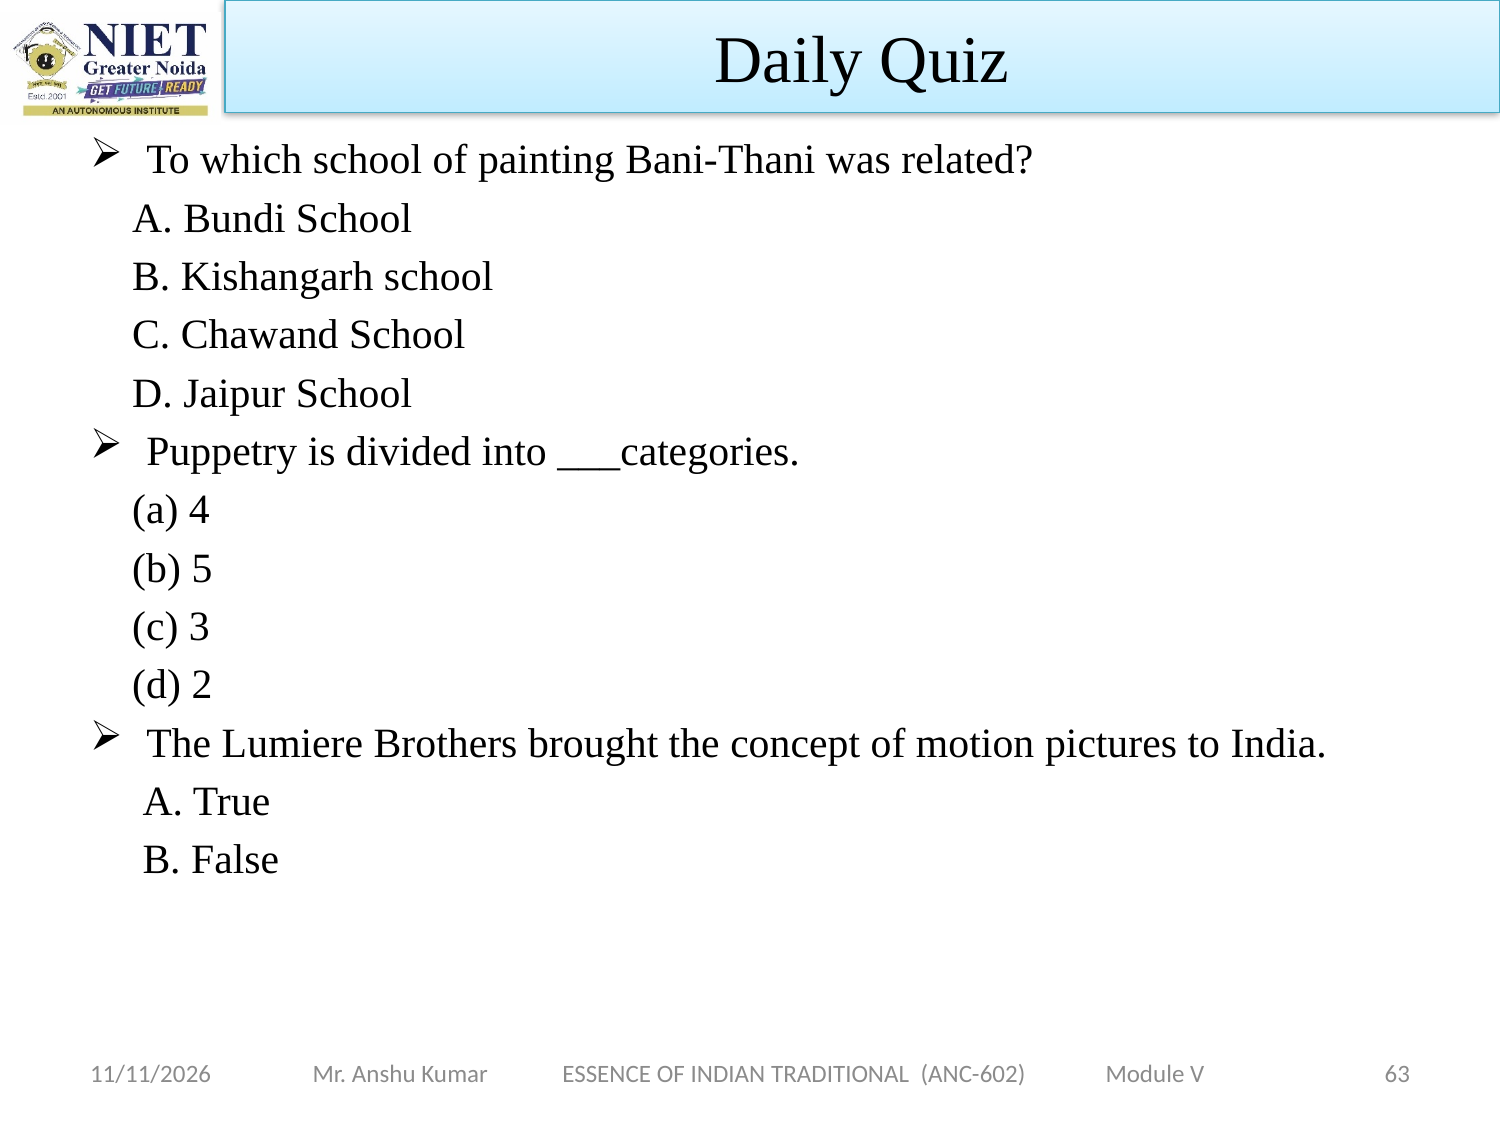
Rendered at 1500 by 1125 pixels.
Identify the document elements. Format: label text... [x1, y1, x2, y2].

list To which school of painting Bani-Thani was related? A. Bundi School B. Kishangarh school C. Chawand School D. Jaipur School Puppetry is divided into ___categories. (a) 4 (b) 5 (c) 3 (d) 2 The Lumiere Brothers brought the concept of motion pictures to India. A. True B. False [75, 124, 1425, 1042]
text_box Daily Quiz [224, 0, 1500, 113]
slide_number 63 [1312, 1042, 1425, 1103]
footer Mr. Anshu Kumar ESSENCE OF INDIAN TRADITIONAL (ANC-602) Module V [212, 1042, 1312, 1103]
picture [0, 11, 222, 125]
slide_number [75, 1042, 212, 1103]
